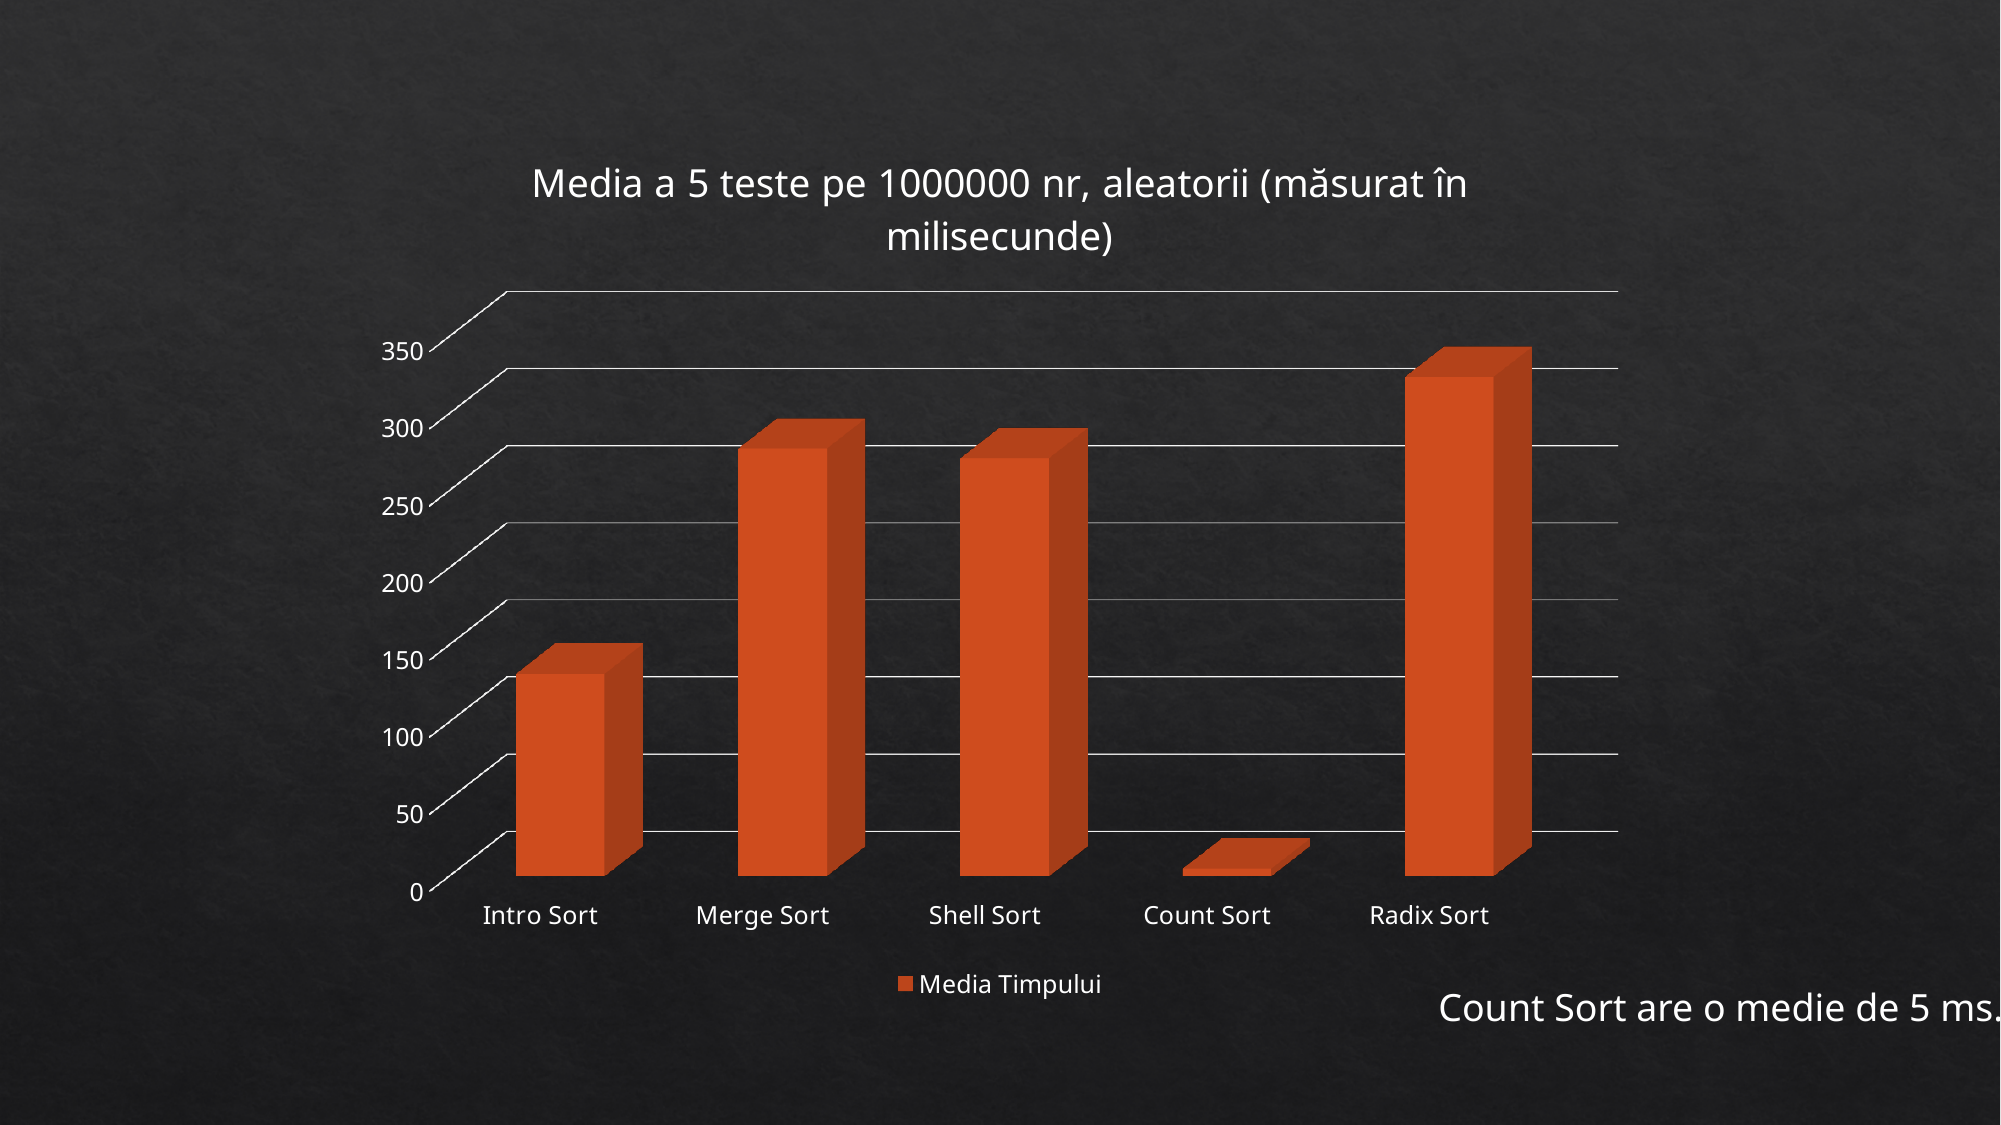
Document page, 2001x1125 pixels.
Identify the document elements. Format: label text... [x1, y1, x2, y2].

text_box Count Sort are o medie de 5 ms. [1423, 976, 2000, 1037]
chart [332, 117, 1667, 1008]
